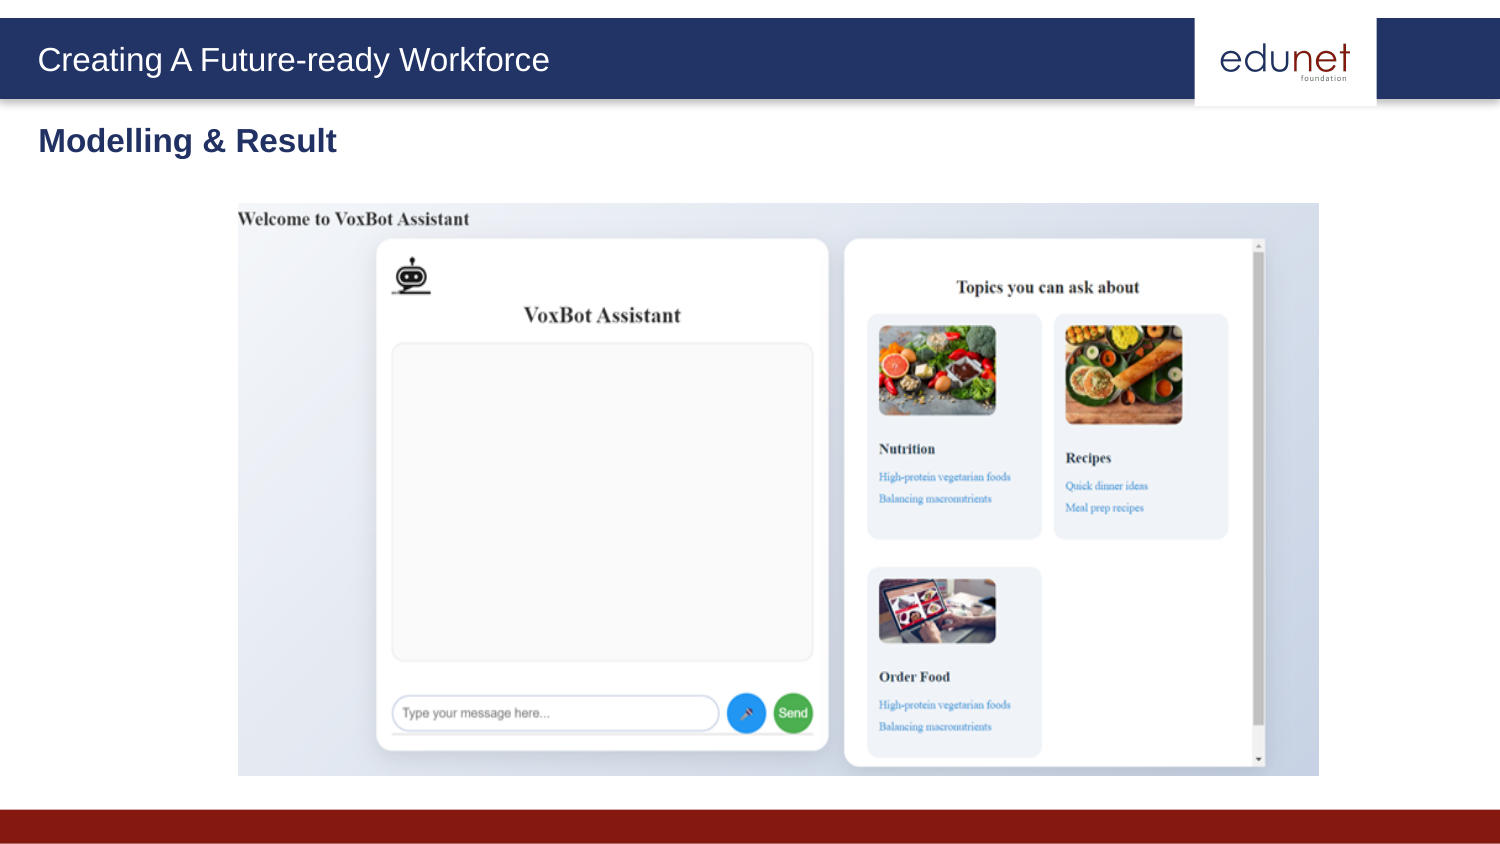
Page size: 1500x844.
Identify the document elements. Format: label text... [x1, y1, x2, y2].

text_box Modelling & Result [23, 112, 750, 167]
picture [238, 203, 1319, 776]
picture [1215, 38, 1356, 86]
